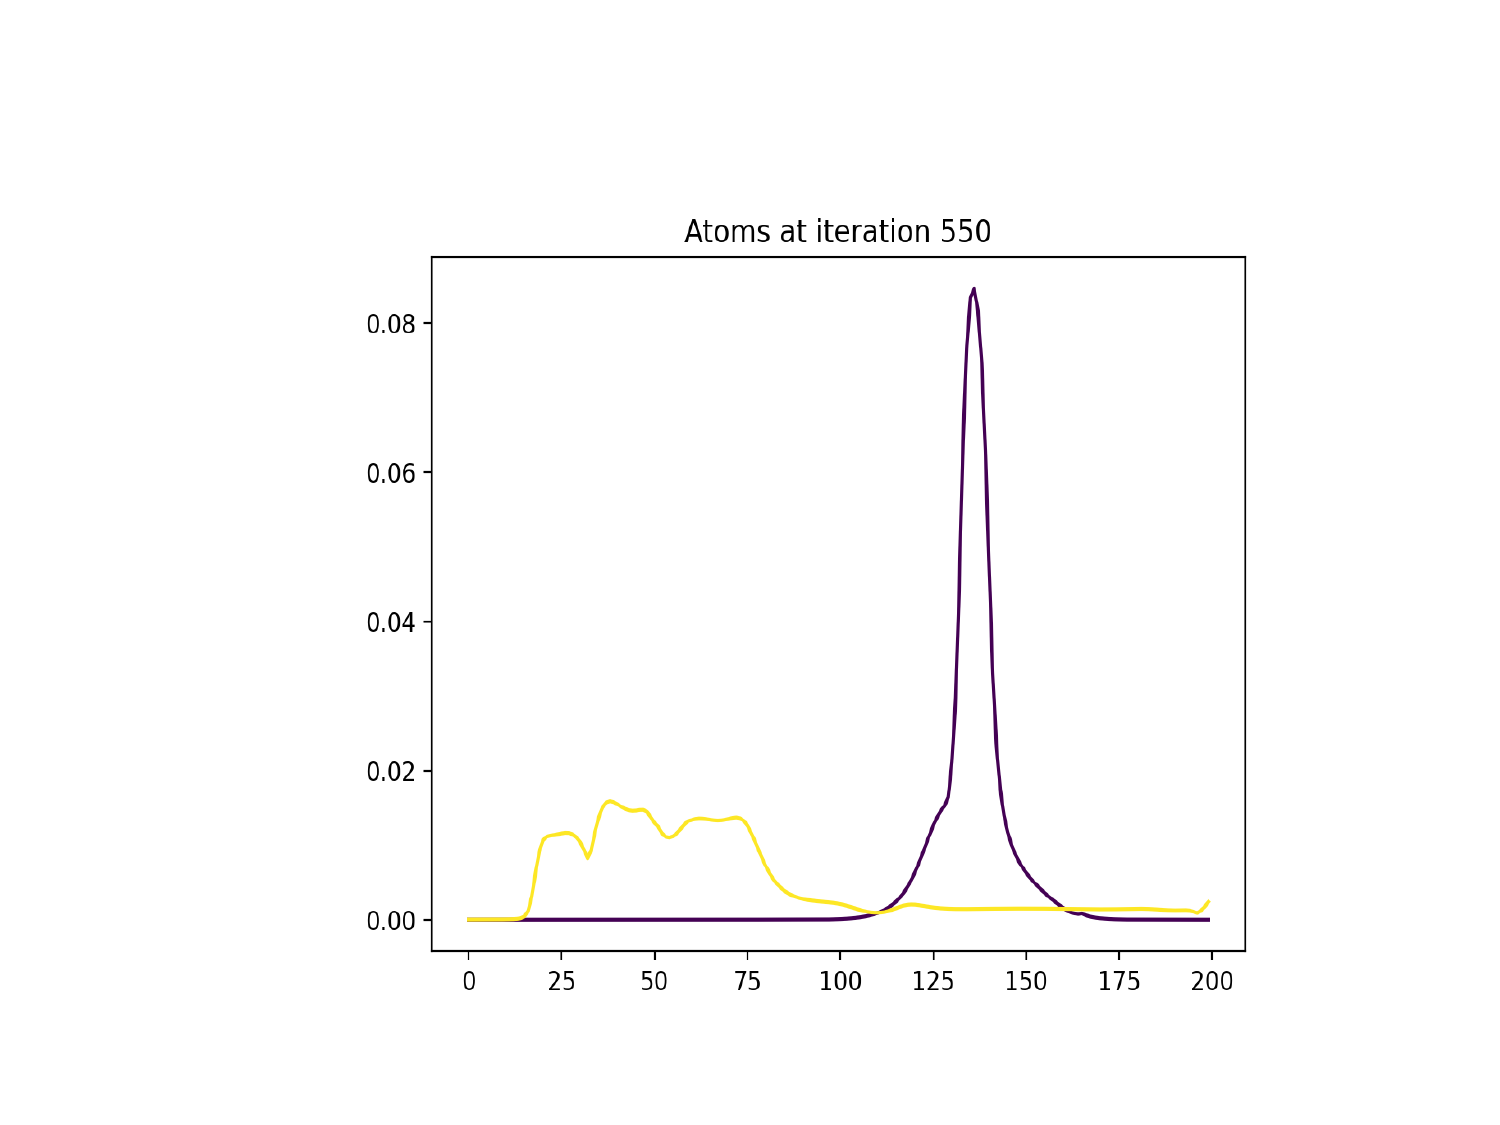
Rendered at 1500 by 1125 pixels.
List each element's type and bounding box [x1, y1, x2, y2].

picture [299, 149, 1351, 1051]
